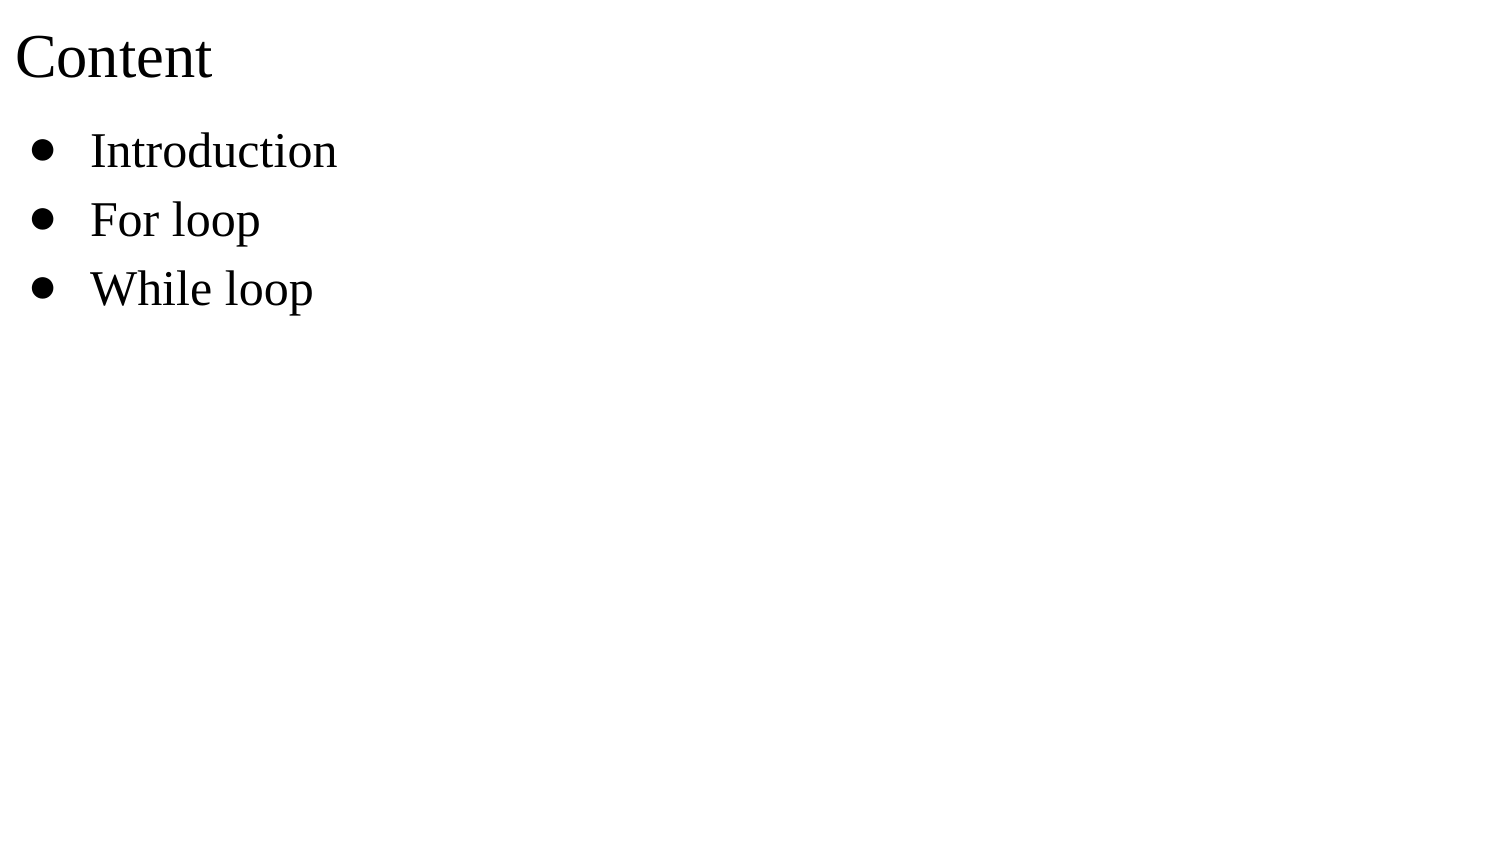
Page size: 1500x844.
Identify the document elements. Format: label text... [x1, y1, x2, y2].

title Content [0, 0, 1500, 93]
list Introduction For loop While loop [0, 93, 1500, 844]
